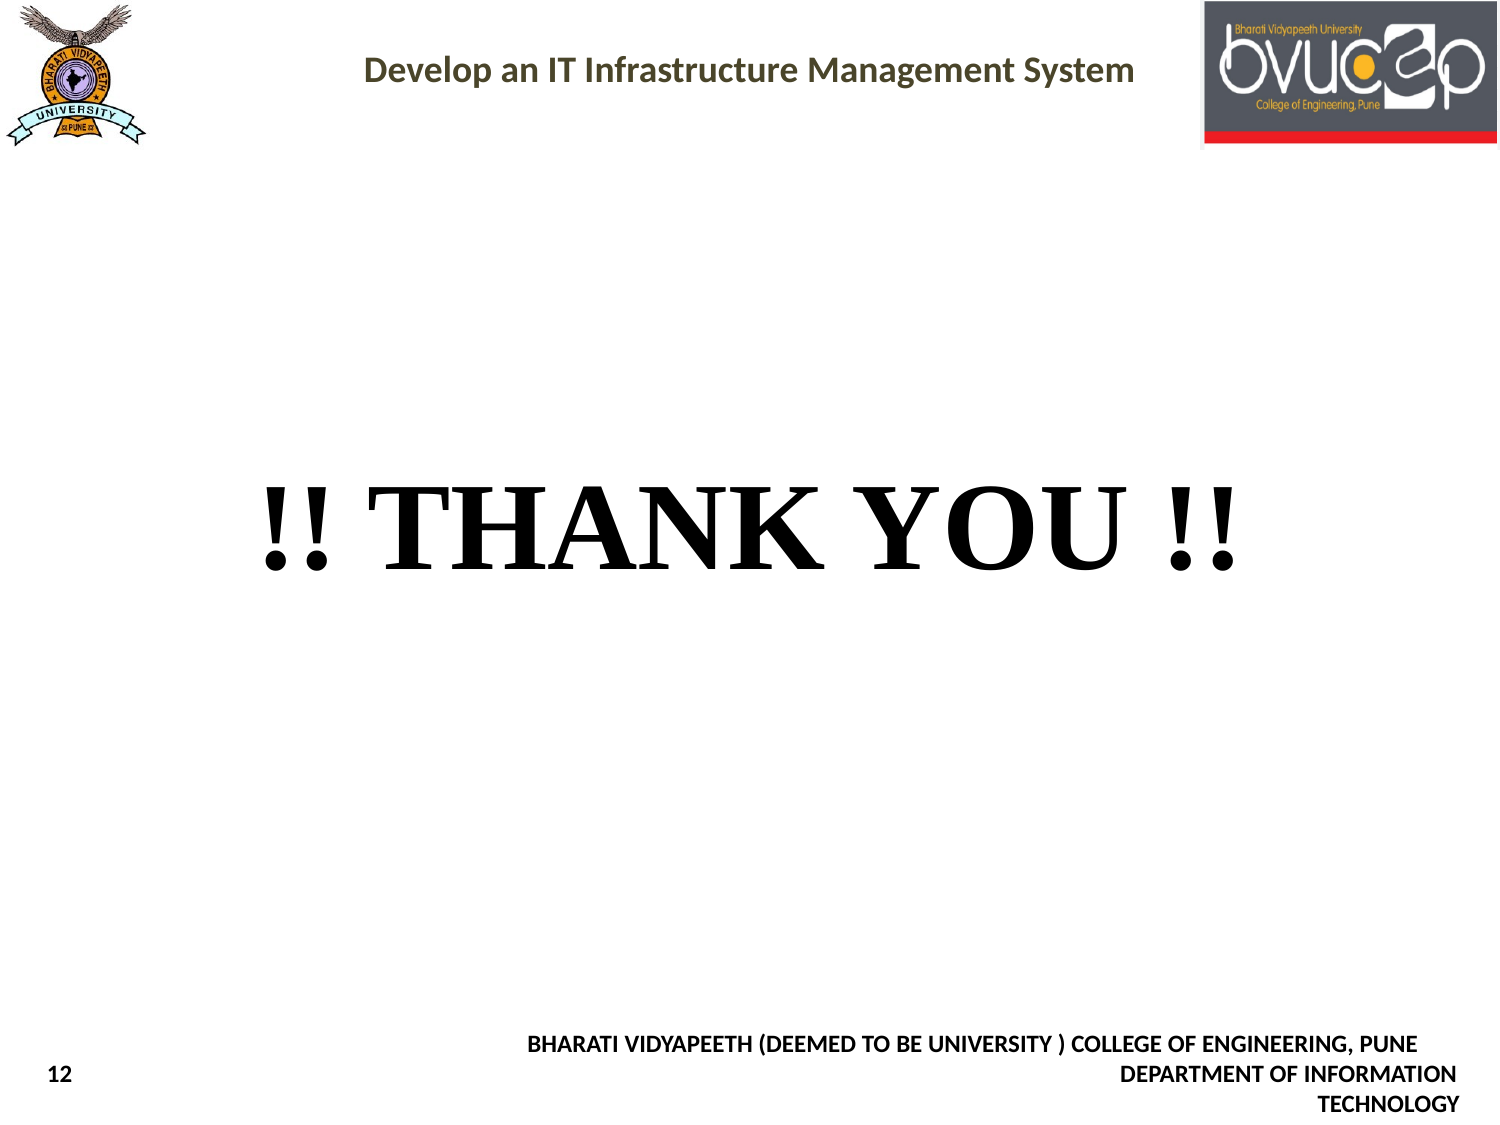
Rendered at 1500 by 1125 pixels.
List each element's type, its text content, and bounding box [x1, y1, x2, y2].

text_box !! THANK YOU !! [0, 437, 1500, 603]
text_box 12 [24, 1042, 88, 1103]
picture [1199, 0, 1500, 151]
picture [0, 0, 151, 151]
text_box BHARATI VIDYAPEETH (DEEMED TO BE UNIVERSITY ) COLLEGE OF ENGINEERING, PUNE DEPARTMENT OF INFORMATION TECHNOLOGY [512, 1042, 1475, 1103]
text_box Develop an IT Infrastructure Management System [154, 37, 1194, 98]
